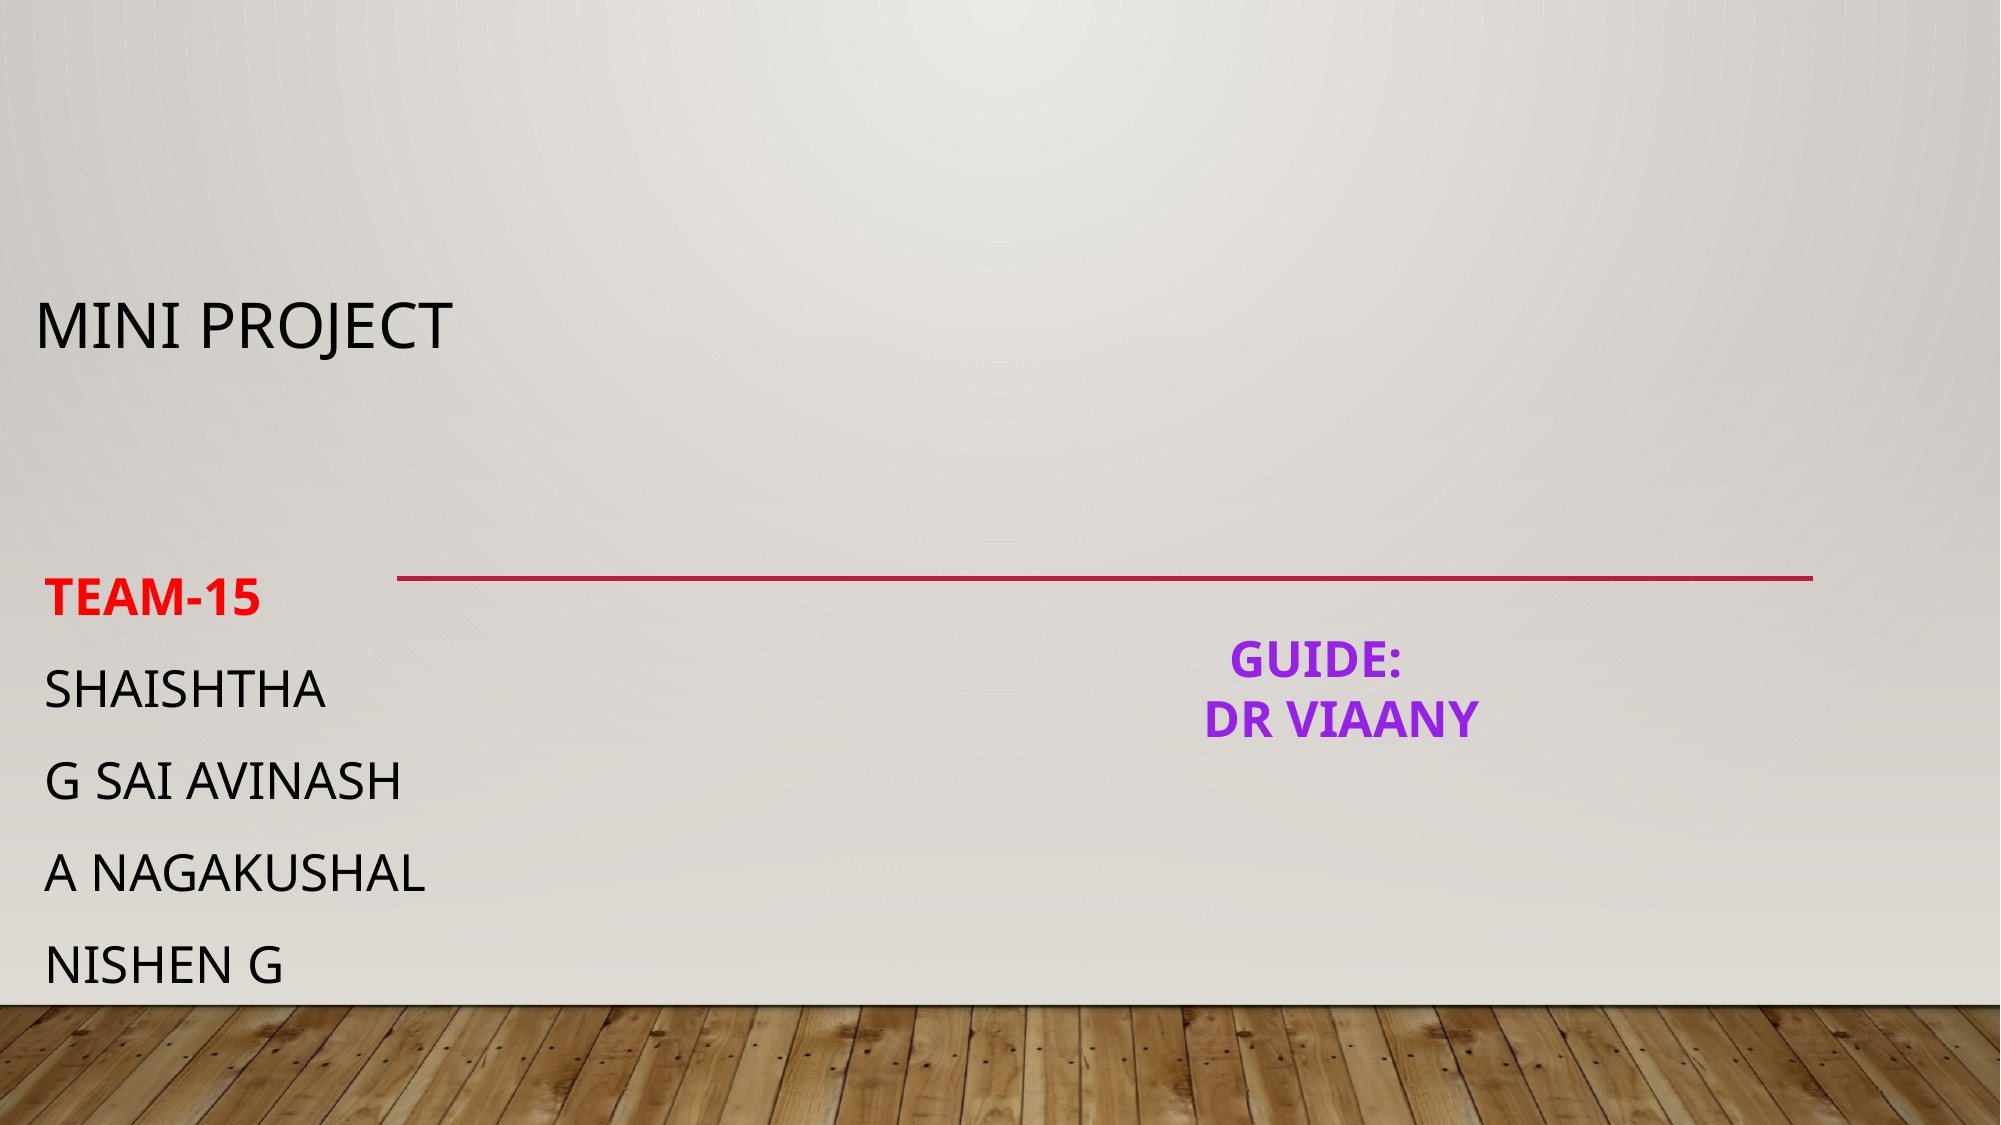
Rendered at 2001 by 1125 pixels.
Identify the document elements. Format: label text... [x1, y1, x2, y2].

picture [0, 1005, 2000, 1125]
text_box GUIDE: DR VIAANY [1162, 620, 1655, 755]
subtitle TEAM-15 SHAISHTHA G SAI AVINASH A NAGAKUSHAL NISHEN G [29, 537, 661, 1013]
title MINI PROJECT [19, 8, 1522, 363]
